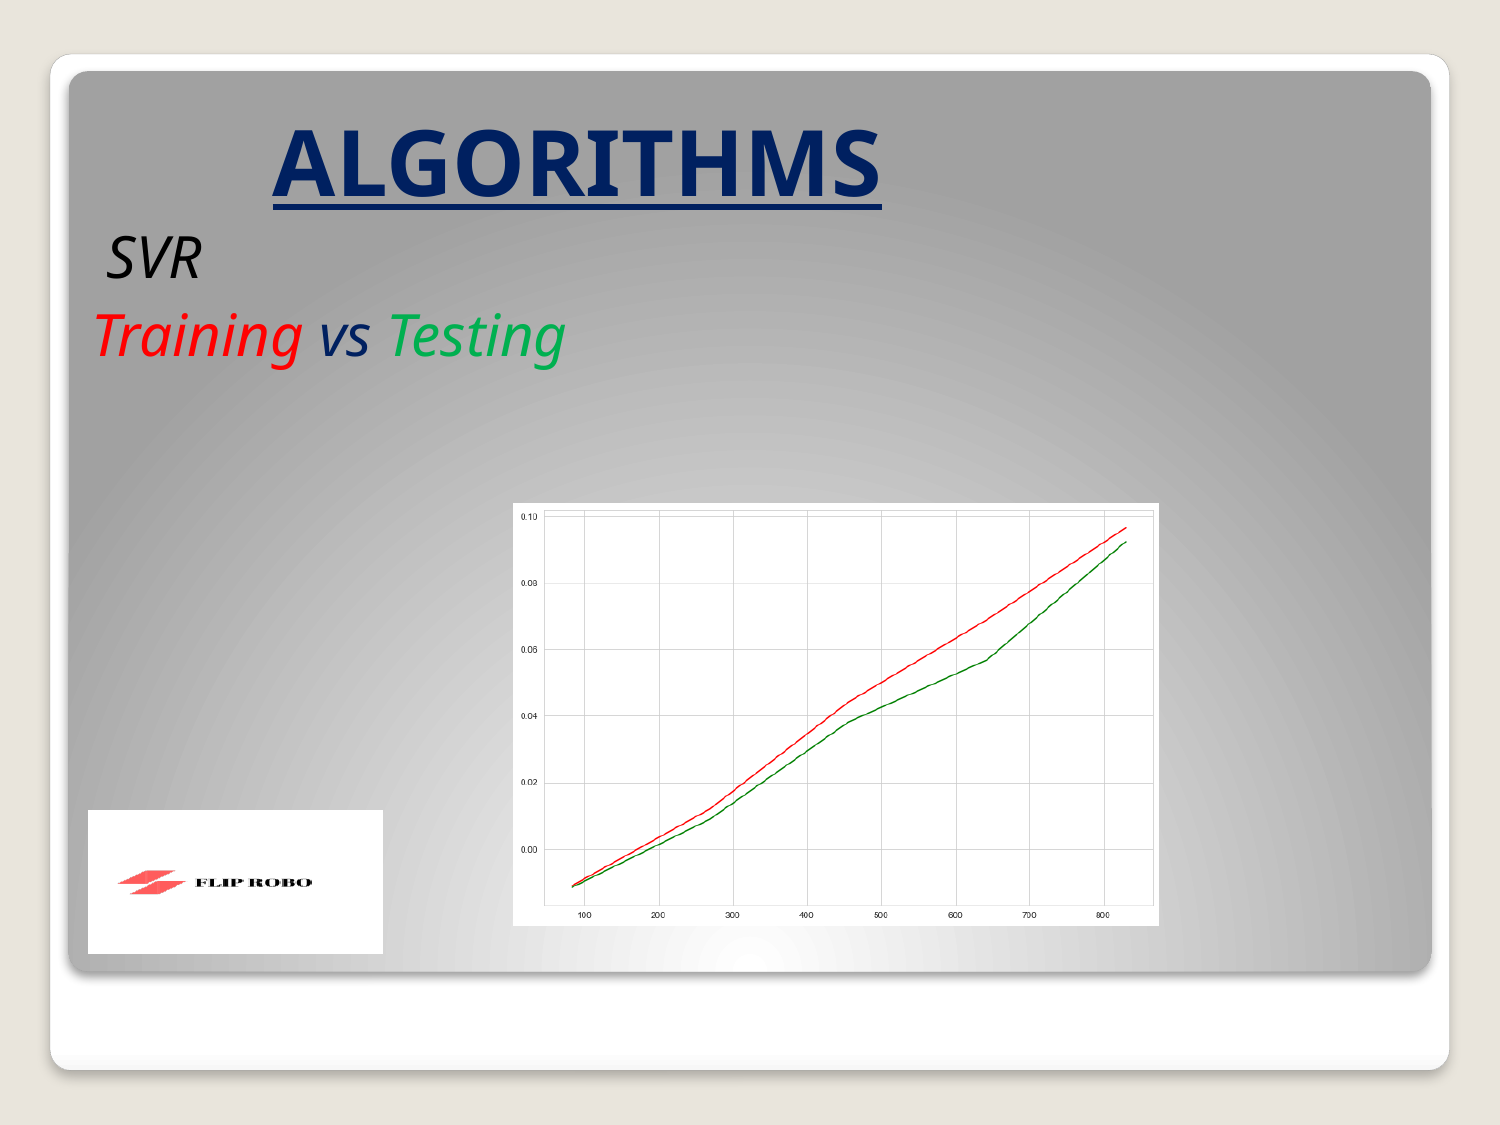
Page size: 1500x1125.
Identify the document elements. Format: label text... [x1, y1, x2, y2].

list ALGORITHMS SVR [76, 90, 1420, 777]
text_box Training vs Testing [76, 290, 863, 451]
picture [88, 810, 383, 955]
picture [513, 503, 1159, 926]
